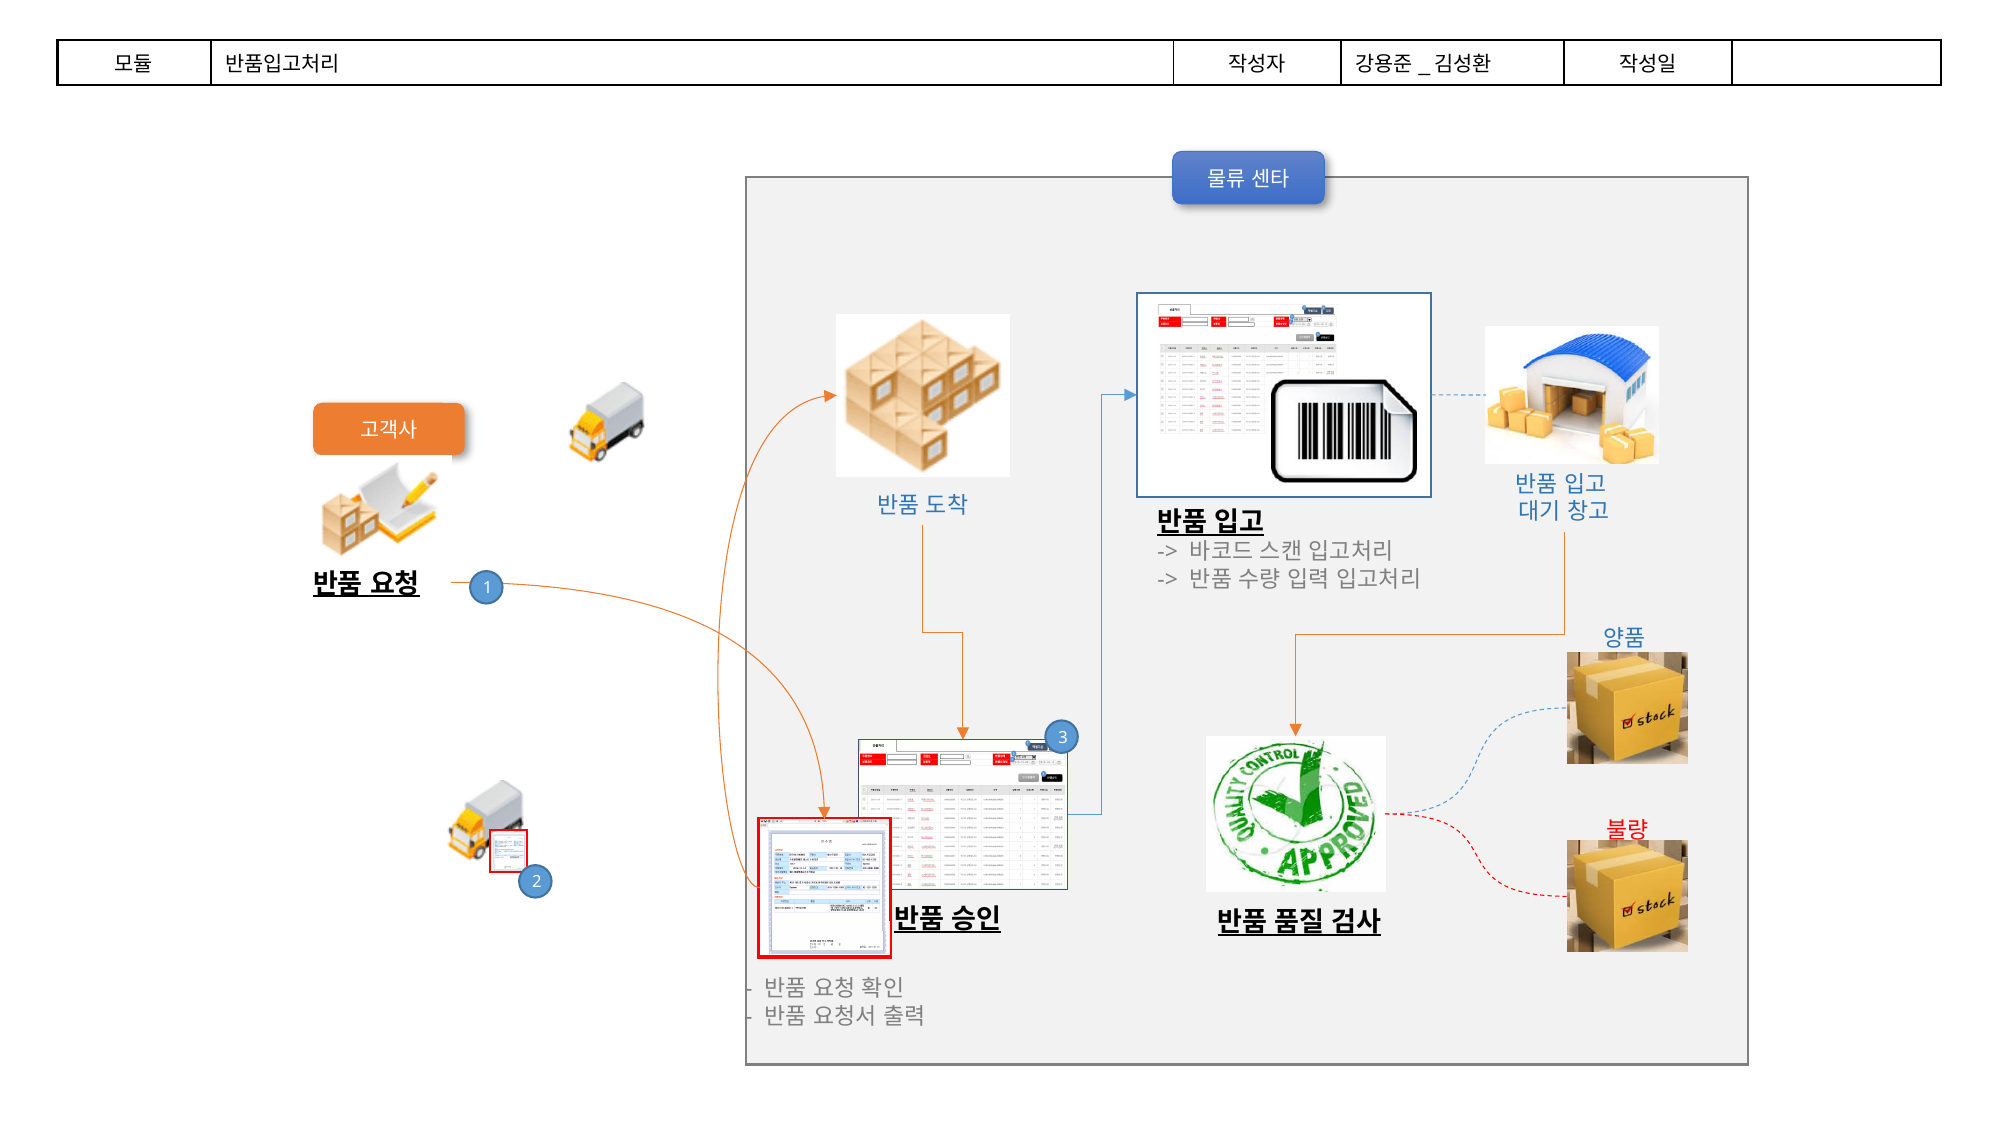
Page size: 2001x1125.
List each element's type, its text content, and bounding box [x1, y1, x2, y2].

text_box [759, 395, 837, 888]
text_box 2 [518, 864, 553, 899]
picture [1157, 304, 1421, 487]
text_box - 반품 요청 확인 - 반품 요청서 출력 [730, 966, 976, 1037]
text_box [759, 819, 890, 957]
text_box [451, 582, 759, 820]
text_box [1136, 292, 1432, 498]
text_box 1 [469, 570, 503, 582]
table_header [1733, 41, 1940, 84]
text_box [1067, 394, 1137, 815]
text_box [1328, 500, 1532, 769]
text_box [1385, 707, 1568, 813]
picture [836, 314, 1010, 477]
table_header 강용준_김성환 [1342, 41, 1563, 84]
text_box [1385, 813, 1568, 897]
table_header 모듈 [59, 41, 210, 84]
table_header 반품입고처리 [212, 41, 1173, 84]
picture [1567, 840, 1688, 952]
picture [1485, 326, 1659, 464]
text_box 반품 승인 [892, 894, 1160, 942]
text_box 3 [1044, 719, 1067, 739]
text_box 불량 [1568, 808, 1689, 851]
picture [553, 381, 654, 472]
text_box 반품 입고 대기 창고 [1466, 462, 1662, 532]
text_box 고객사 [313, 402, 465, 456]
table_header 작성일 [1565, 41, 1731, 84]
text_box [837, 612, 1050, 653]
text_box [491, 830, 526, 872]
picture [1206, 736, 1385, 892]
picture [316, 455, 452, 562]
picture [858, 739, 1068, 890]
text_box 반품 입고 -> 바코드 스캔 입고처리 -> 반품 수량 입력 입고처리 [1142, 496, 1466, 600]
picture [432, 780, 533, 870]
table_header 작성자 [1174, 41, 1340, 84]
text_box 반품 도착 [837, 482, 1021, 526]
text_box 반품 요청 [298, 558, 452, 606]
text_box 물류 센타 [1172, 150, 1325, 205]
text_box 양품 [1569, 615, 1680, 652]
picture [1567, 652, 1688, 764]
text_box 반품 품질 검사 [1181, 896, 1418, 945]
text_box [745, 176, 1749, 1066]
